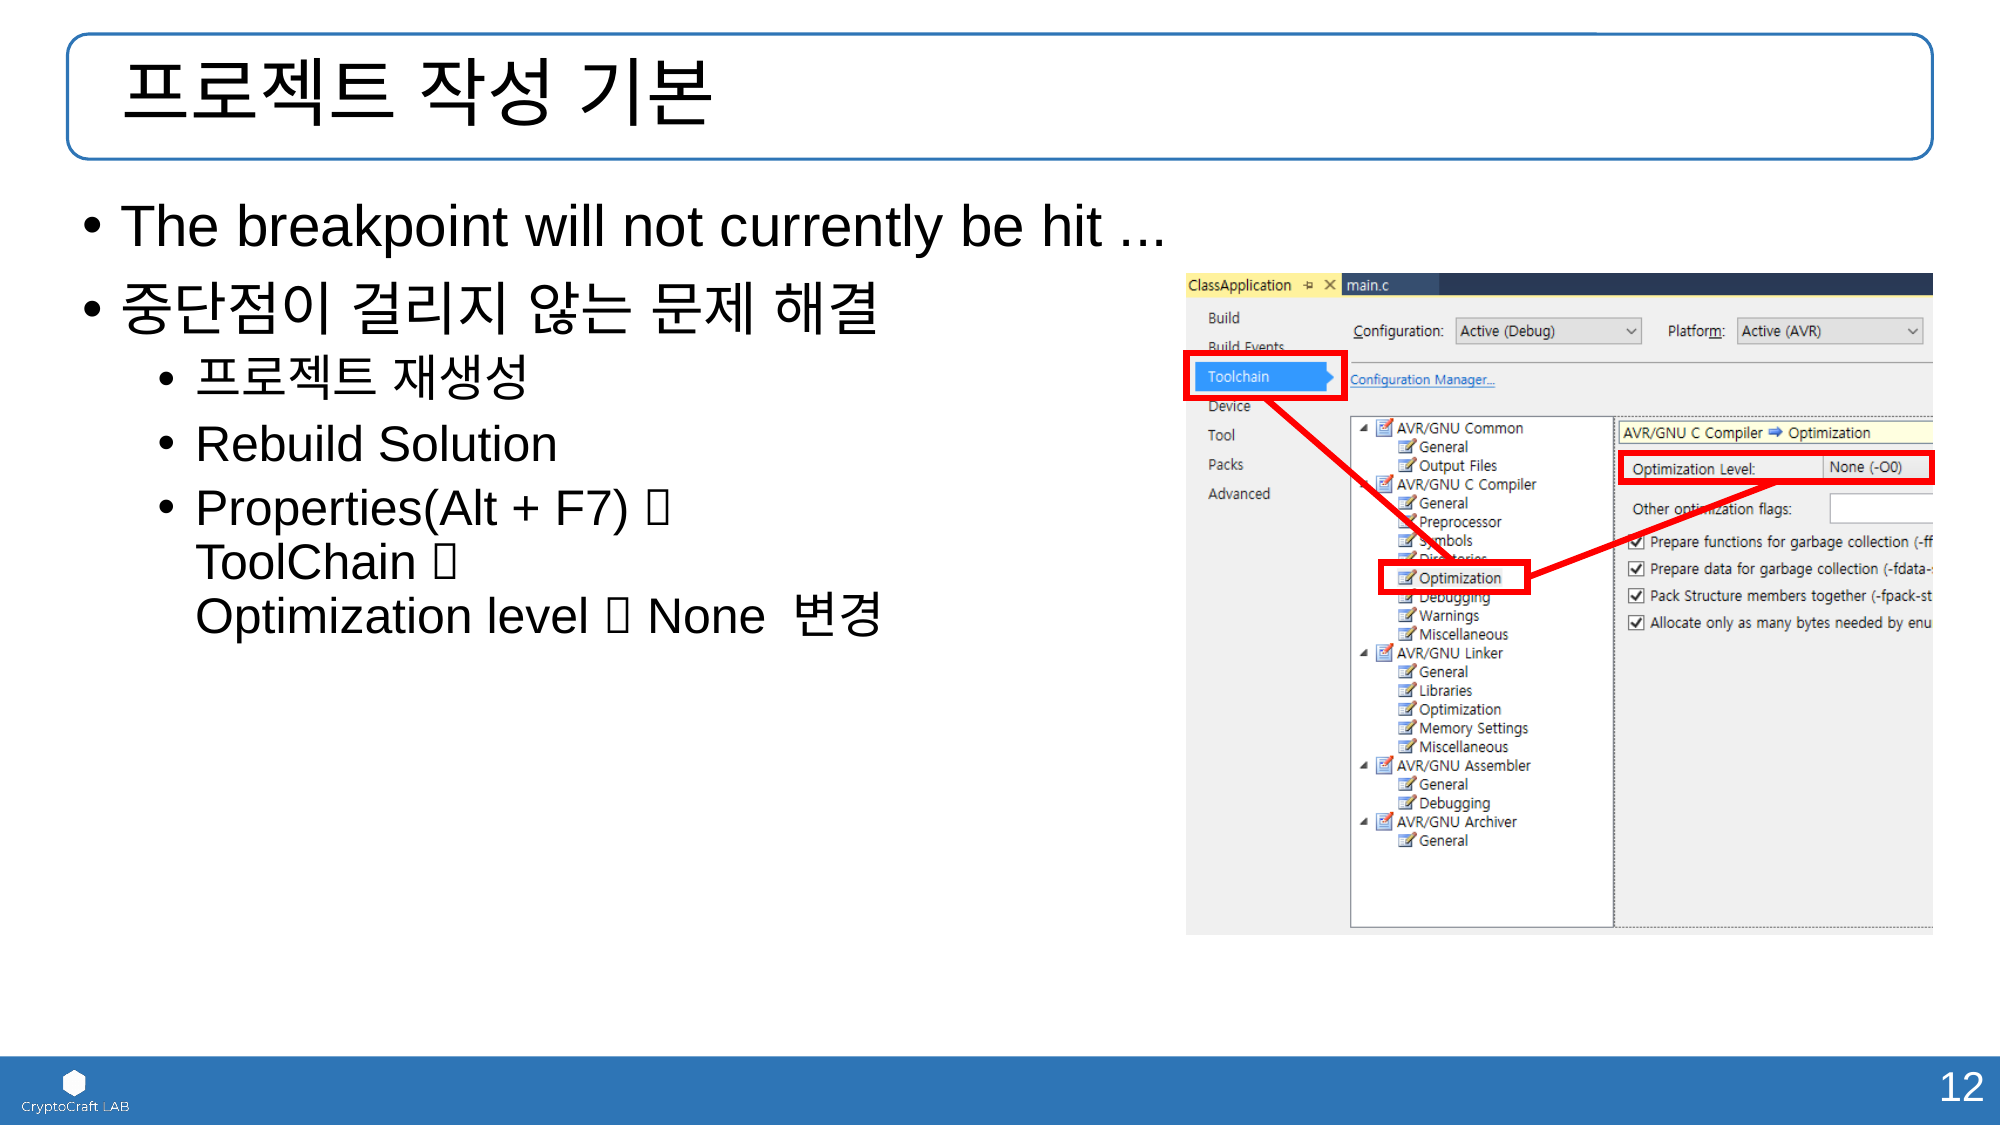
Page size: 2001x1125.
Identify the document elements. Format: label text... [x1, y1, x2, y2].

list The breakpoint will not currently be hit ... 중단점이 걸리지 않는 문제 해결 프로젝트 재생성 Rebuild Solution Properties(Alt + F7)  ToolChain  Optimization level  None 변경 [67, 189, 1933, 1019]
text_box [1265, 398, 1455, 563]
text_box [1527, 481, 1777, 578]
title 프로젝트 작성 기본 [67, 34, 1933, 160]
picture [1186, 273, 1933, 935]
picture [13, 1061, 138, 1123]
